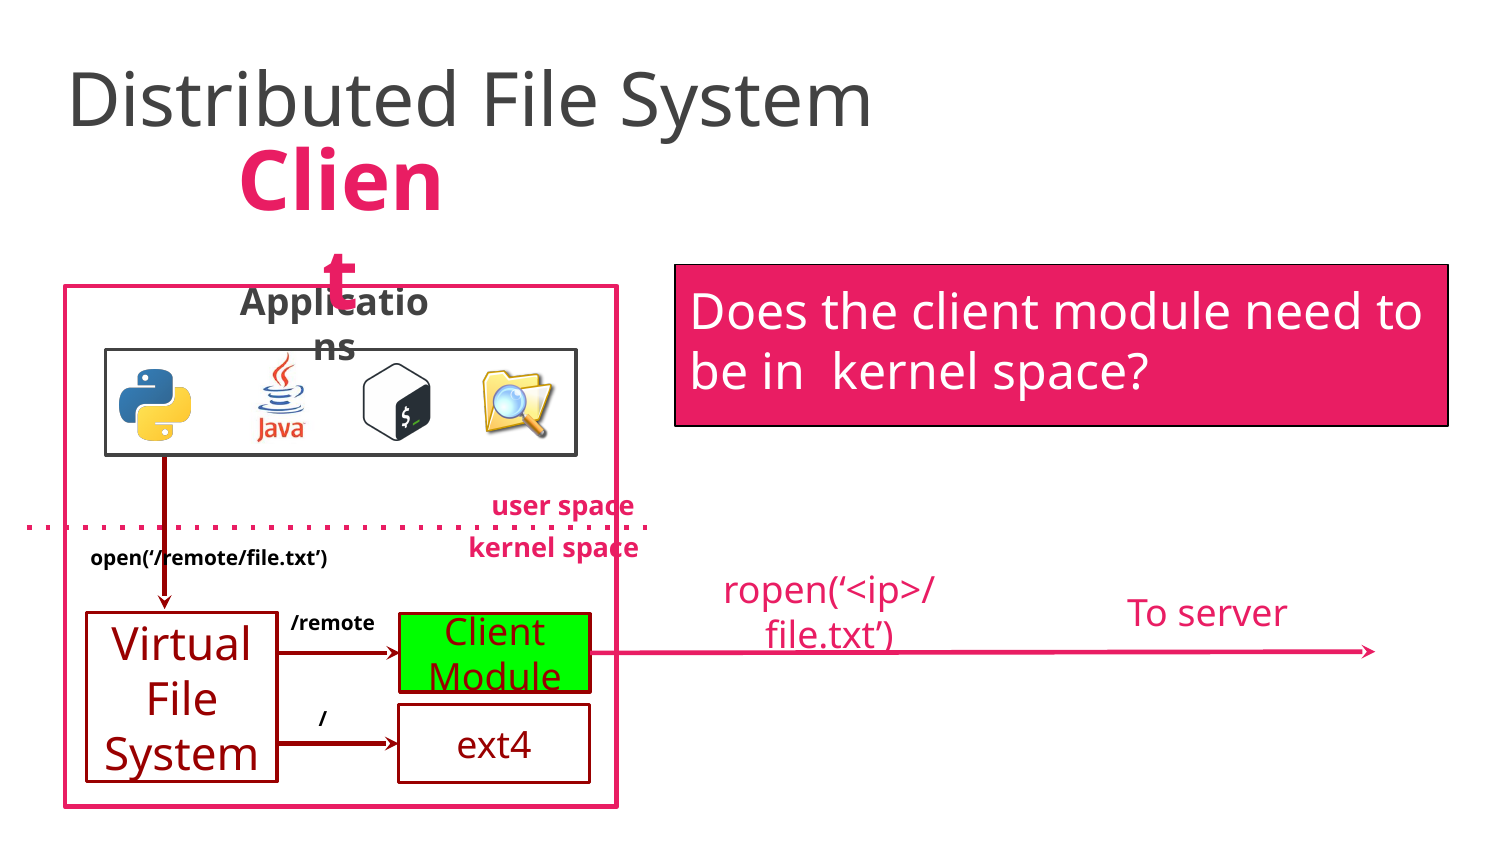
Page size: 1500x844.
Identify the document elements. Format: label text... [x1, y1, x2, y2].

picture [244, 349, 316, 445]
text_box [65, 285, 617, 526]
picture [357, 363, 435, 441]
text_box open(‘/remote/file.txt’) [75, 535, 160, 584]
text_box ext4 [398, 704, 590, 783]
text_box Does the client module need to be in kernel space? [674, 264, 1449, 427]
text_box / [303, 691, 347, 742]
picture [119, 369, 191, 442]
text_box user space [451, 478, 675, 532]
title Distributed File System [51, 36, 1449, 157]
text_box [65, 535, 617, 807]
text_box Client [215, 179, 467, 274]
text_box open(‘/remote/file.txt’) [170, 535, 419, 584]
picture [478, 360, 562, 444]
text_box /remote [272, 595, 394, 649]
text_box Virtual File System [86, 612, 277, 782]
text_box To server [1096, 584, 1320, 638]
text_box kernel space [442, 532, 666, 574]
text_box ropen(‘<ip>/file.txt’) [651, 584, 1008, 638]
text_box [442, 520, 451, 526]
text_box Client Module [399, 613, 591, 692]
